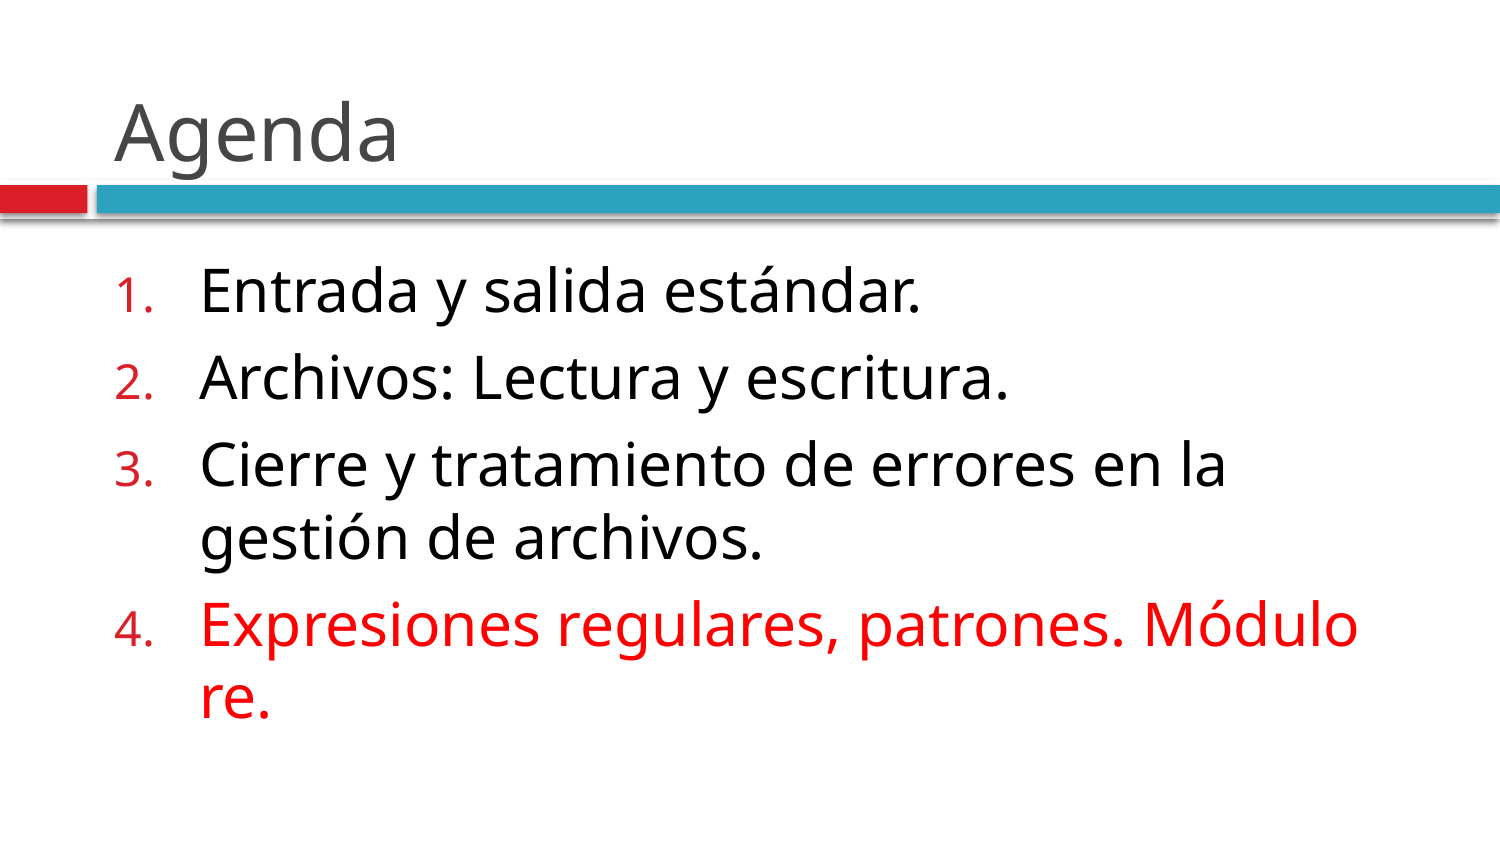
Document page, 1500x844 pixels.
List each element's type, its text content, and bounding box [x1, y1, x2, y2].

list Entrada y salida estándar. Archivos: Lectura y escritura. Cierre y tratamiento de errores en la gestión de archivos. Expresiones regulares, patrones. Módulo re. [99, 244, 1412, 788]
title Agenda [99, 19, 1438, 185]
